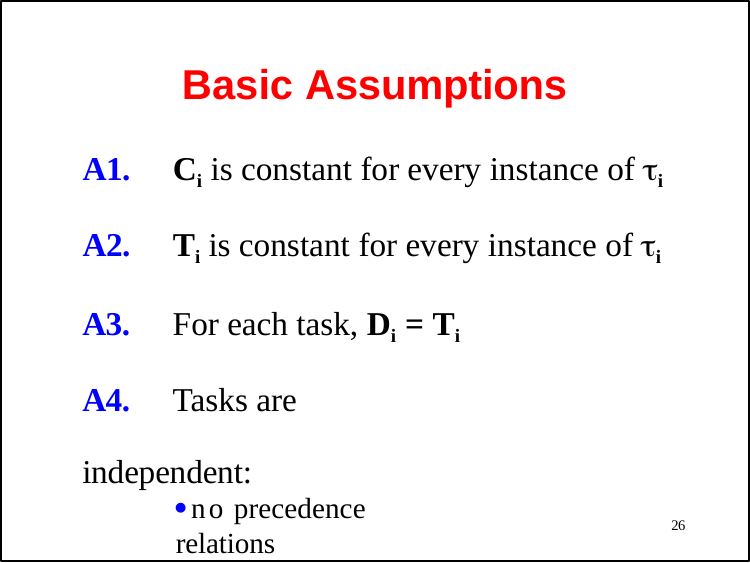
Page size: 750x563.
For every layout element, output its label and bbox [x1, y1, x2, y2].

text_box [0, 1, 749, 562]
